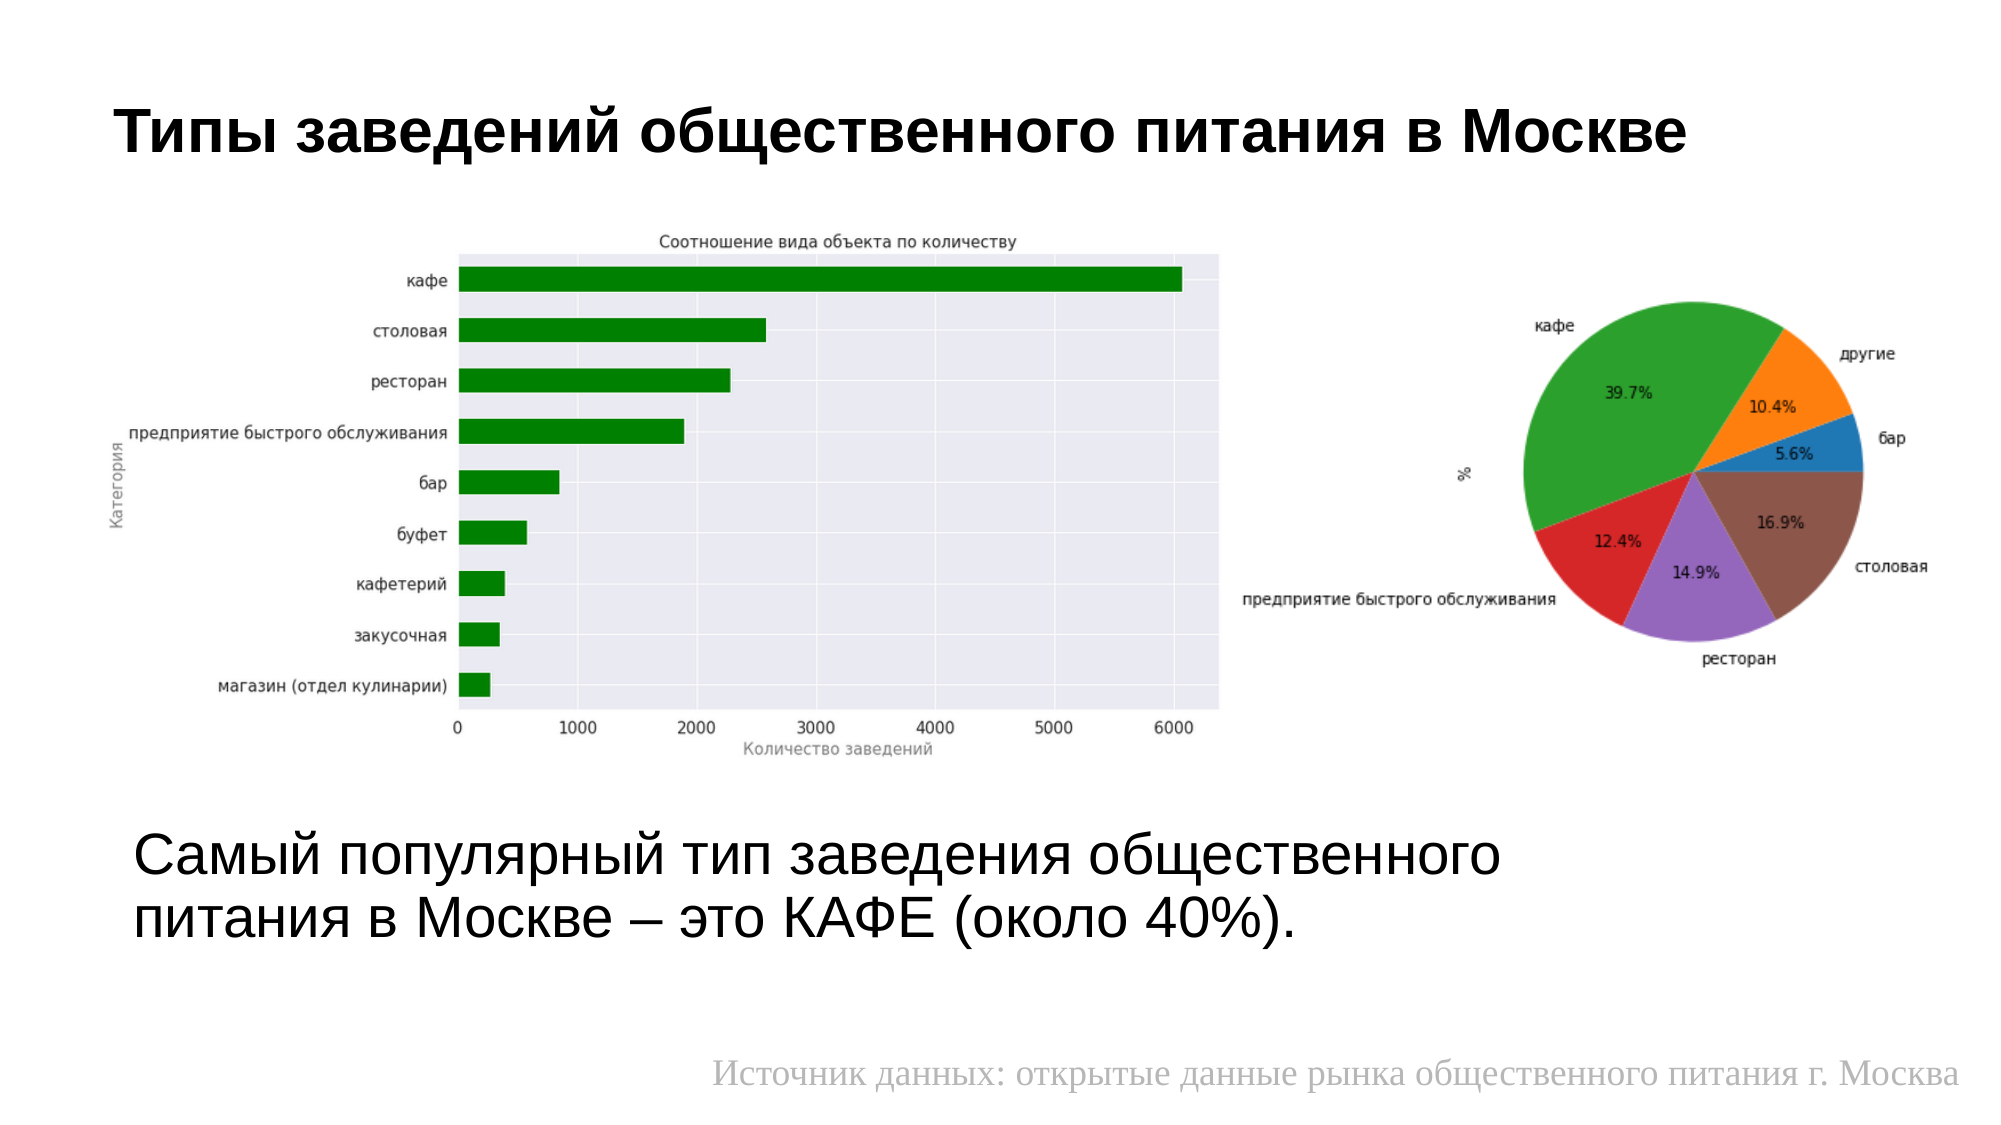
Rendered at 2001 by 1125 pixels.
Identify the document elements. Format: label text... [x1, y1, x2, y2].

text_box Самый популярный тип заведения общественного питания в Москве – это КАФЕ (около 40%). [118, 816, 1620, 991]
picture [98, 229, 1946, 770]
text_box Источник данных: открытые данные рынка общественного питания г. Москва [673, 1040, 2000, 1100]
title Типы заведений общественного питания в Москве [98, 82, 1824, 183]
